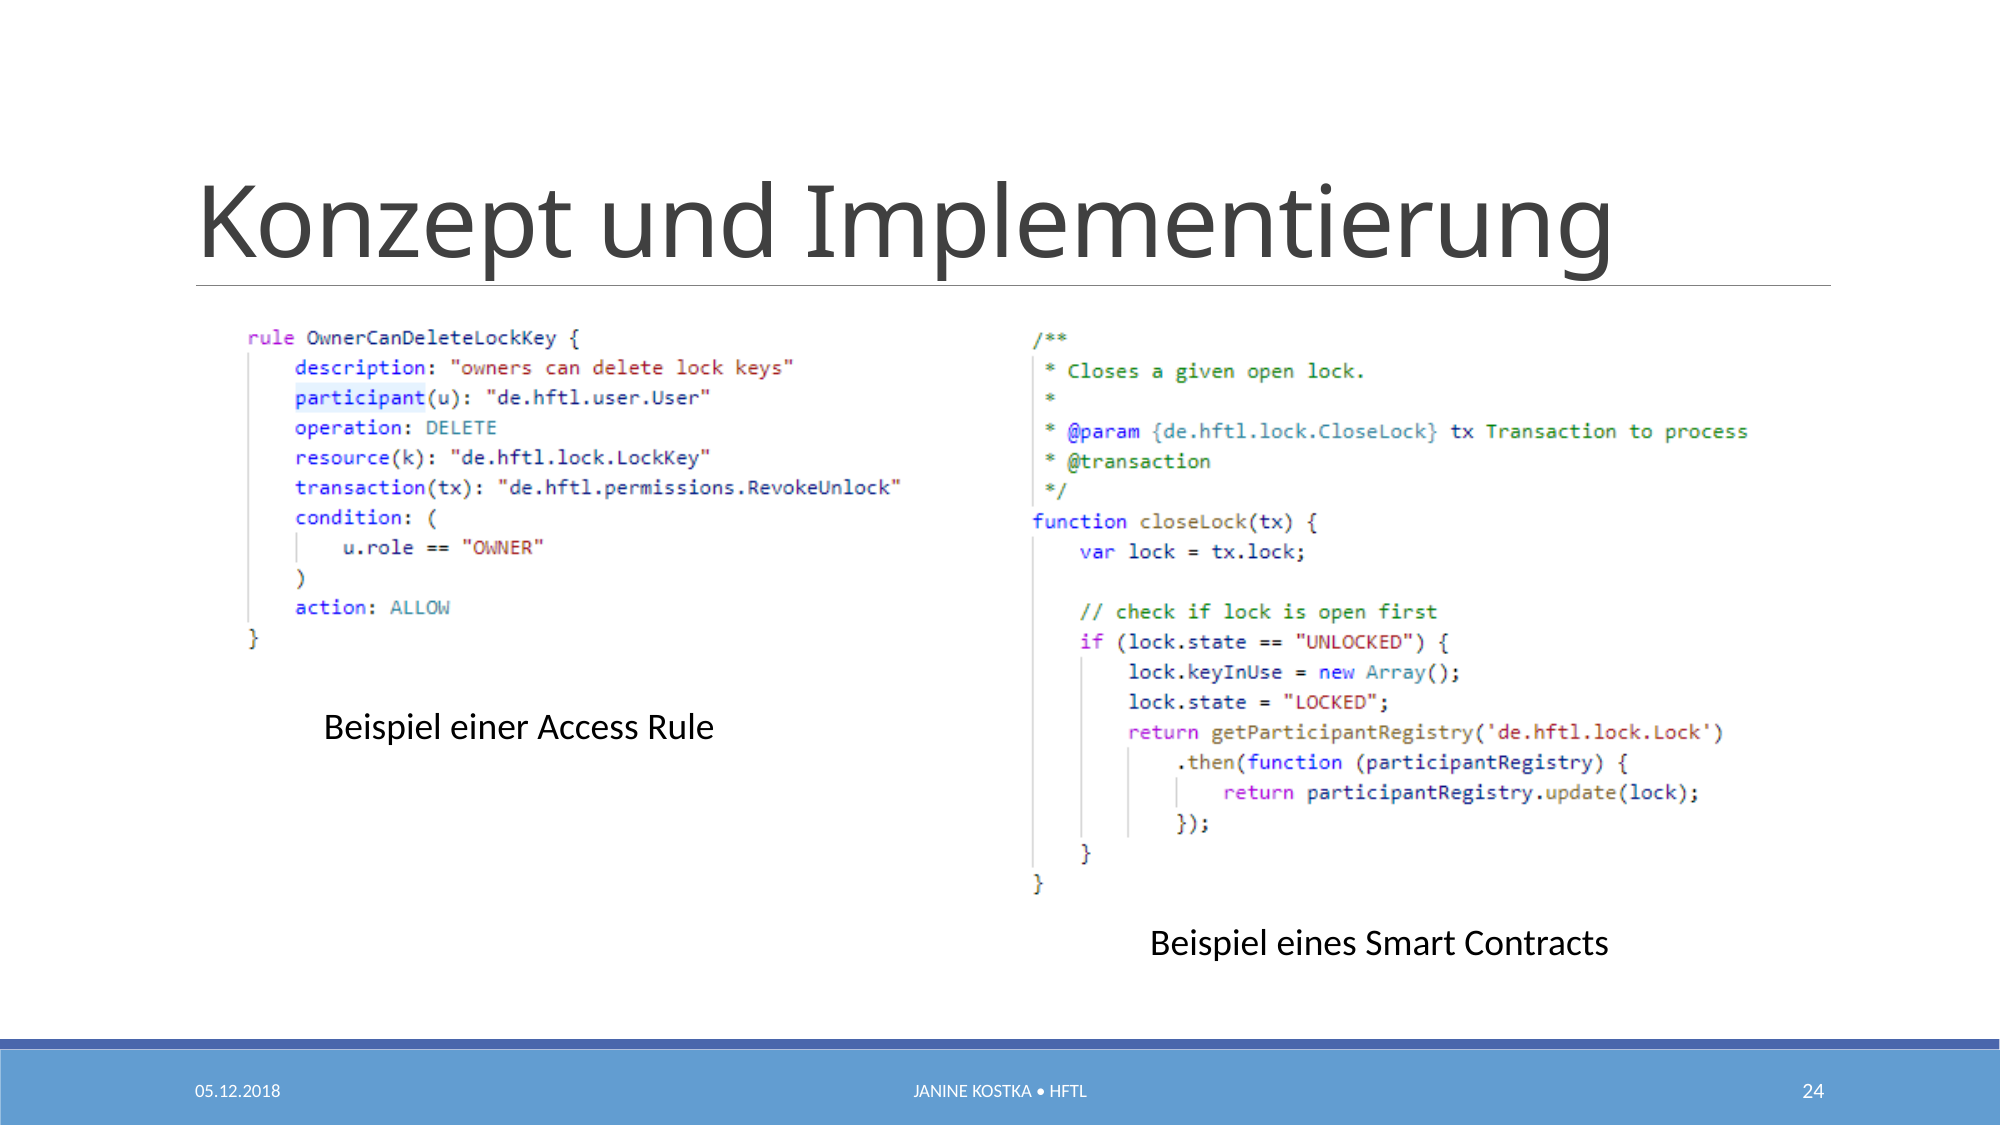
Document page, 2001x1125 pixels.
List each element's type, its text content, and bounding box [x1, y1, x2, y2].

text_box Beispiel eines Smart Contracts [1135, 911, 1640, 971]
slide_number 24 [1624, 1059, 1840, 1120]
footer Janine Kostka • HfTL [604, 1059, 1396, 1120]
picture [1028, 322, 1759, 903]
text_box Beispiel einer Access Rule [309, 694, 736, 755]
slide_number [180, 1059, 586, 1120]
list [241, 322, 913, 657]
title Konzept und Implementierung [180, 47, 1830, 285]
